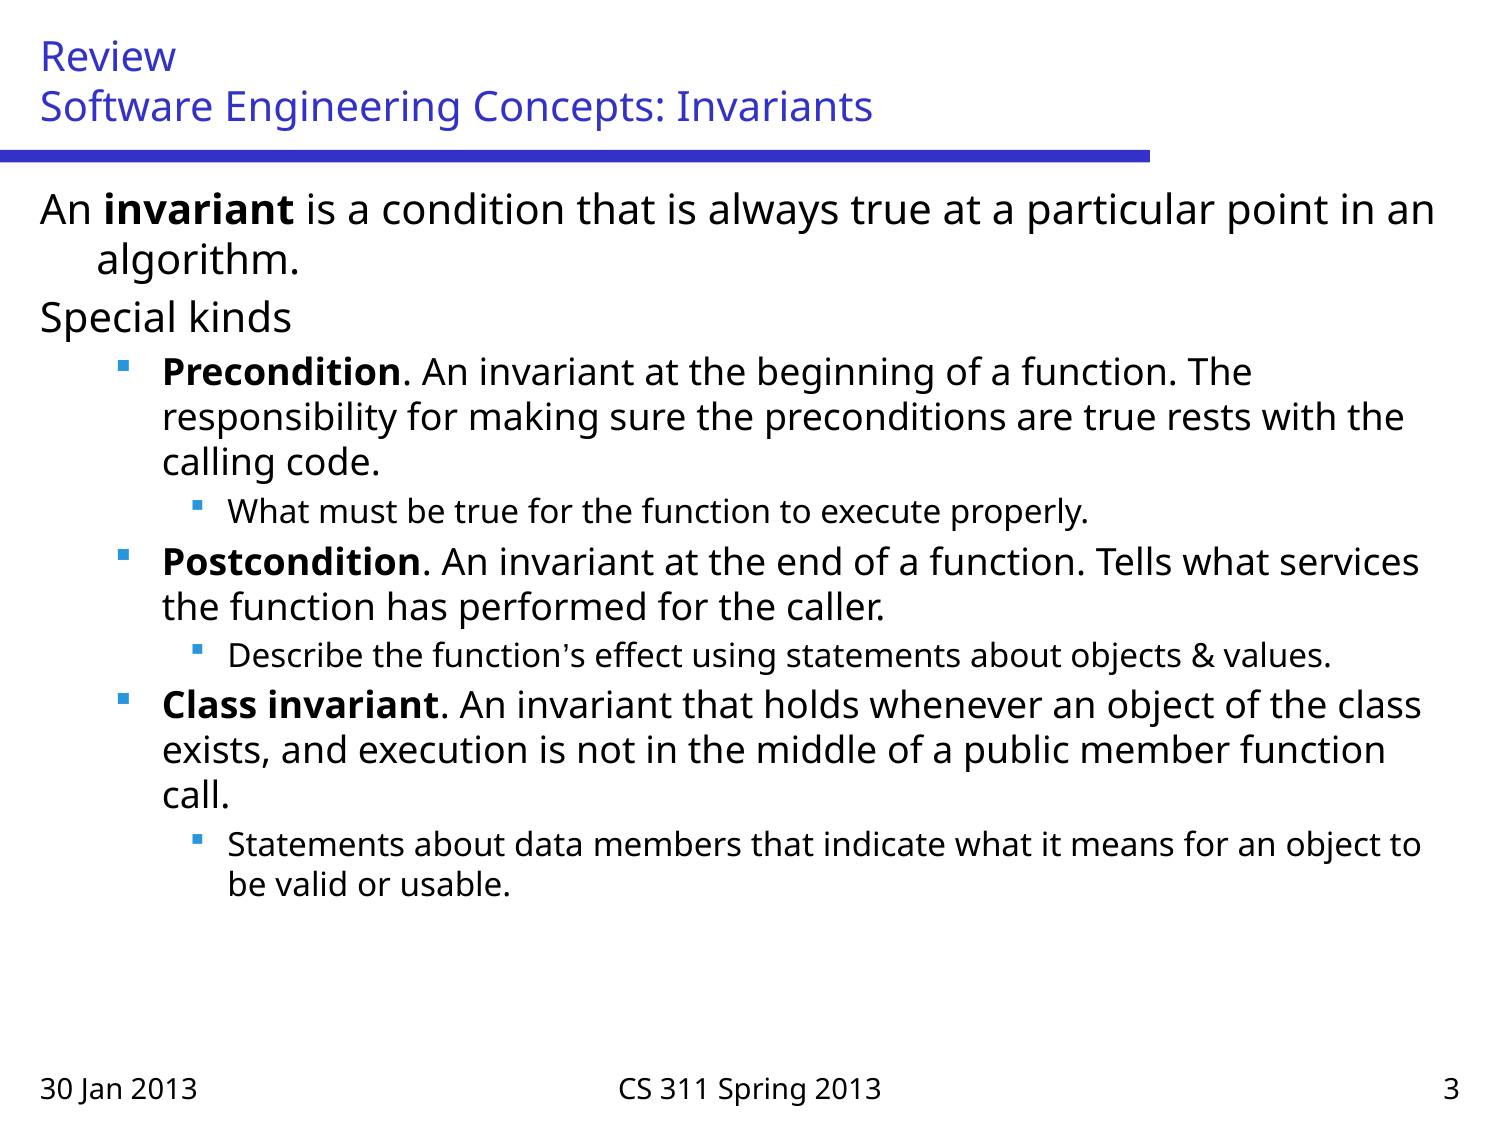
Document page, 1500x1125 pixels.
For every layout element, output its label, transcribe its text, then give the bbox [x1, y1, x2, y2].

slide_number 3 [1125, 1062, 1475, 1113]
footer CS 311 Spring 2013 [387, 1062, 1113, 1113]
title Review Software Engineering Concepts: Invariants [24, 24, 1475, 138]
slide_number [24, 1062, 375, 1113]
list An invariant is a condition that is always true at a particular point in an algorithm. Special kinds Precondition. An invariant at the beginning of a function. The responsibility for making sure the preconditions are true rests with the calling code. What must be true for the function to execute properly. Postcondition. An invariant at the end of a function. Tells what services the function has performed for the caller. Describe the function’s effect using statements about objects & values. Class invariant. An invariant that holds whenever an object of the class exists, and execution is not in the middle of a public member function call. Statements about data members that indicate what it means for an object to be valid or usable. [24, 174, 1475, 1050]
